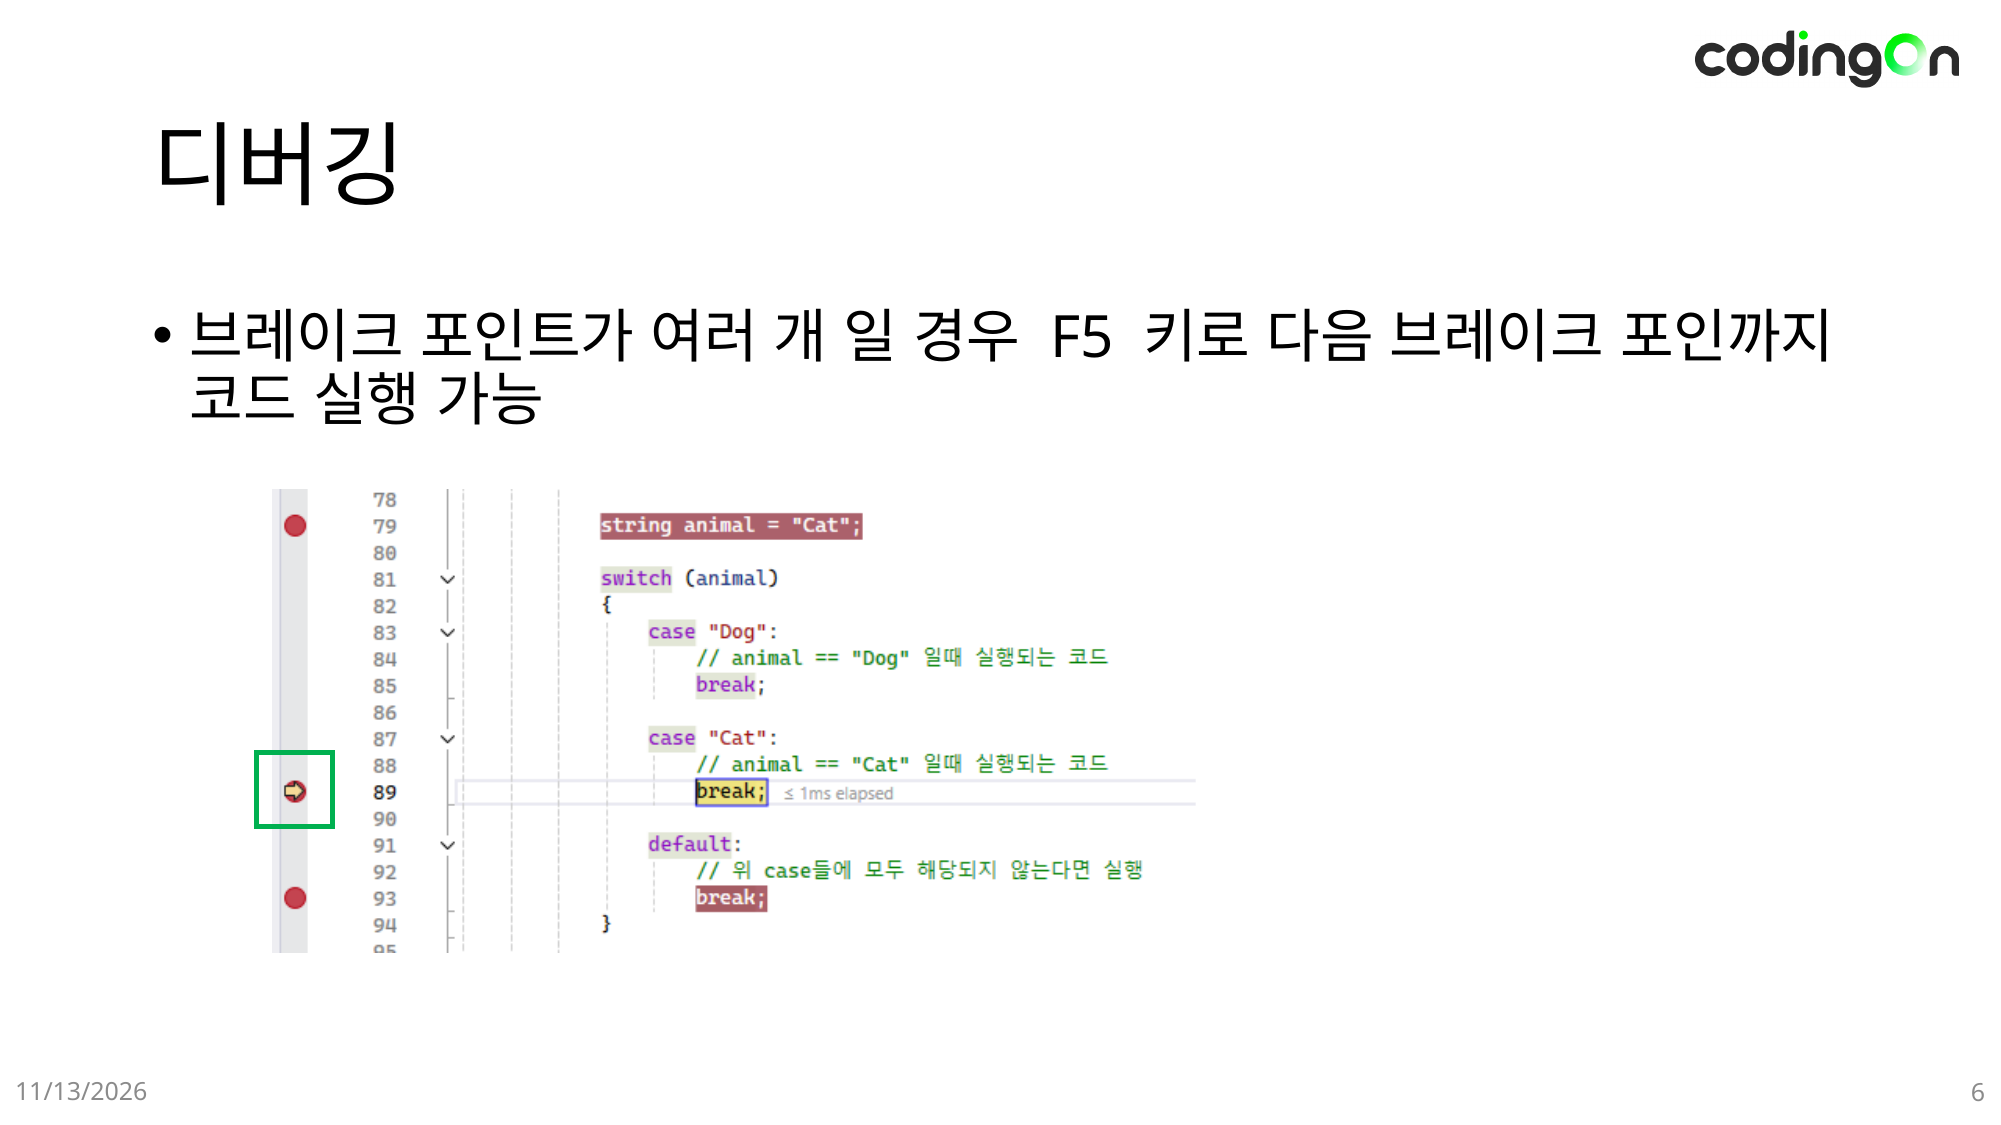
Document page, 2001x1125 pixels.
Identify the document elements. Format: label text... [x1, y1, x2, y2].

picture [1695, 30, 1959, 88]
slide_number 6 [1550, 1063, 2000, 1124]
text_box [256, 751, 272, 828]
picture [272, 489, 1196, 953]
title 디버깅 [137, 59, 1863, 278]
list 브레이크 포인트가 여러 개 일 경우 F5 키로 다음 브레이크 포인까지 코드 실행 가능 [137, 299, 1863, 1014]
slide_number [0, 1062, 450, 1123]
